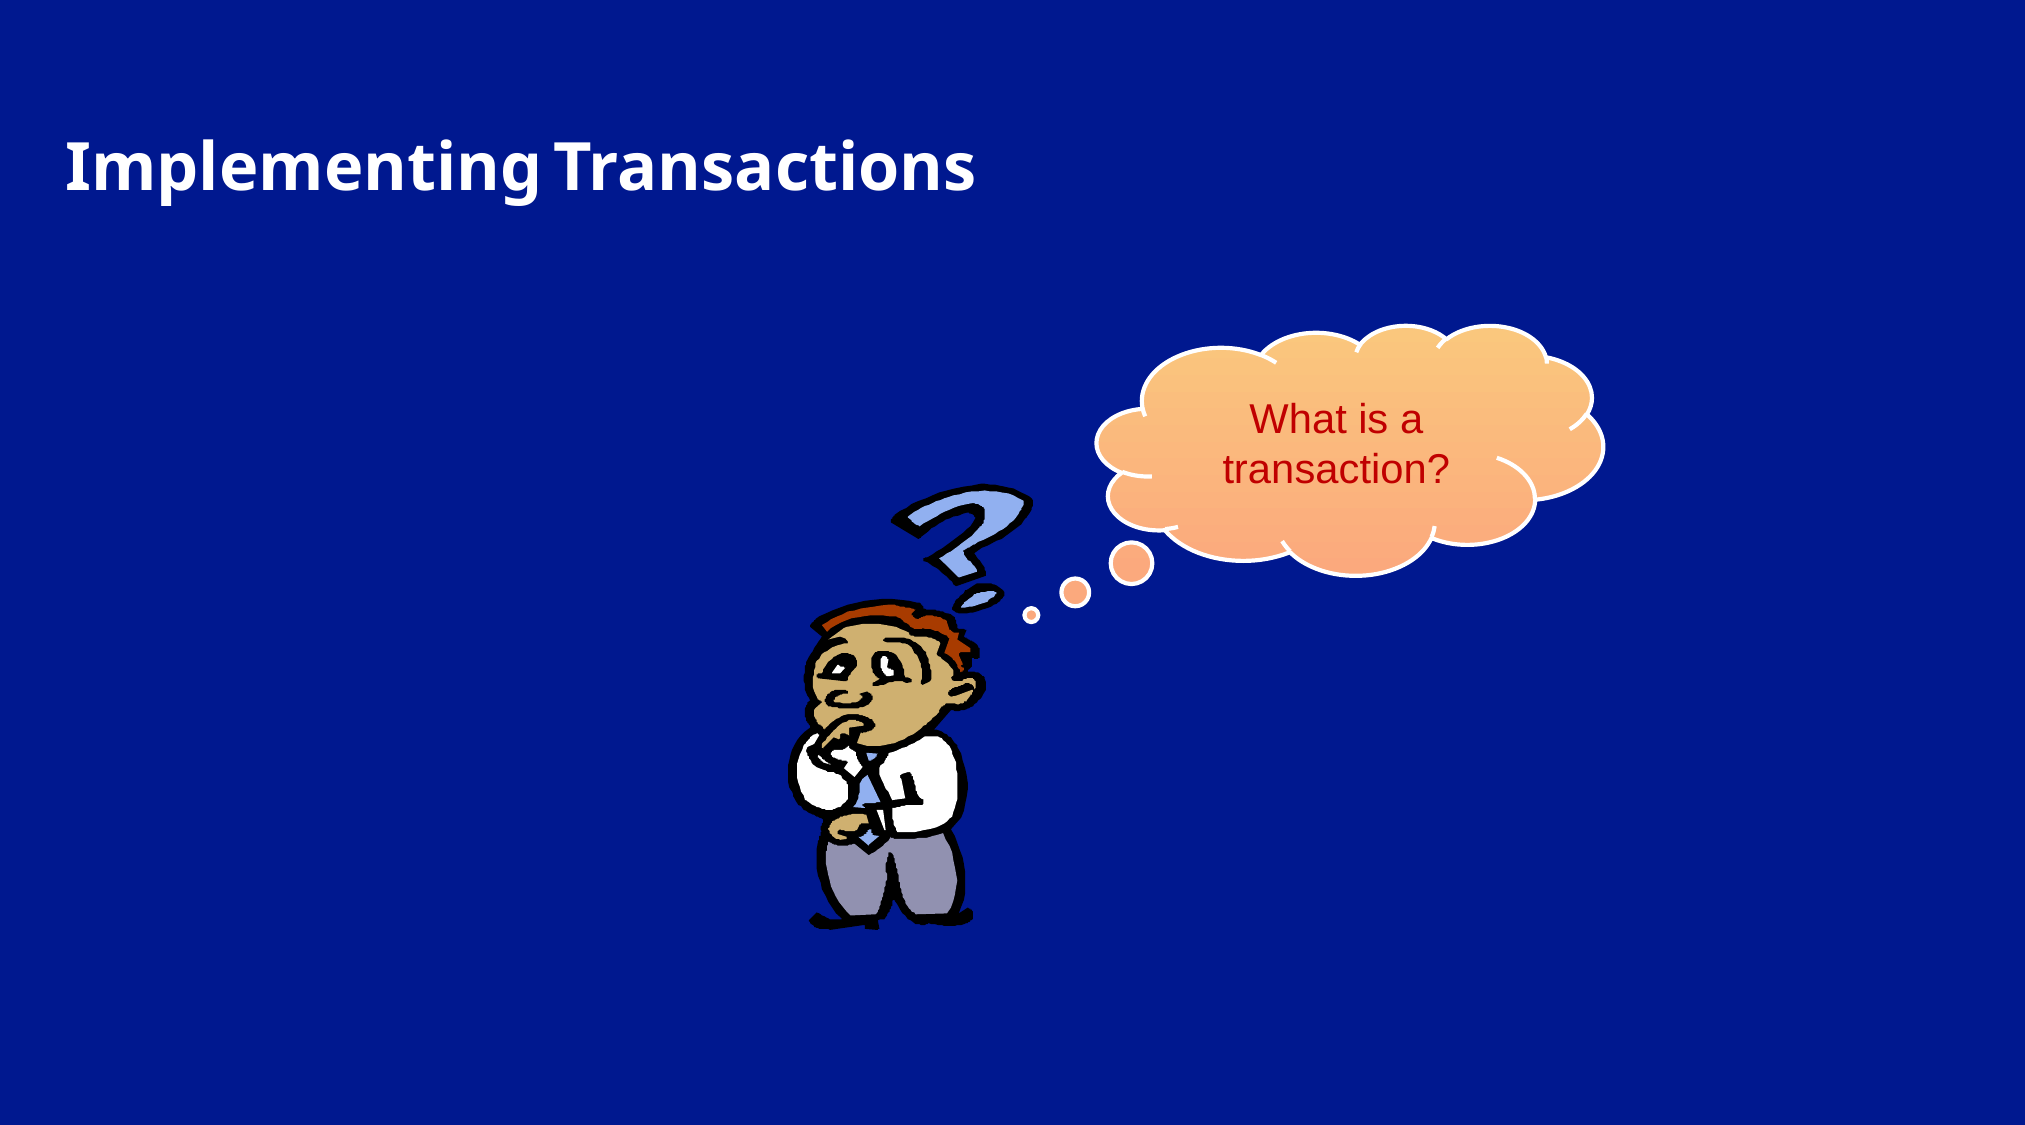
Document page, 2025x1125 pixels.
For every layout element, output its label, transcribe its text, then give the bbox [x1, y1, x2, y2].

text_box Implementing Transactions [50, 116, 1992, 212]
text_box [775, 324, 1604, 938]
